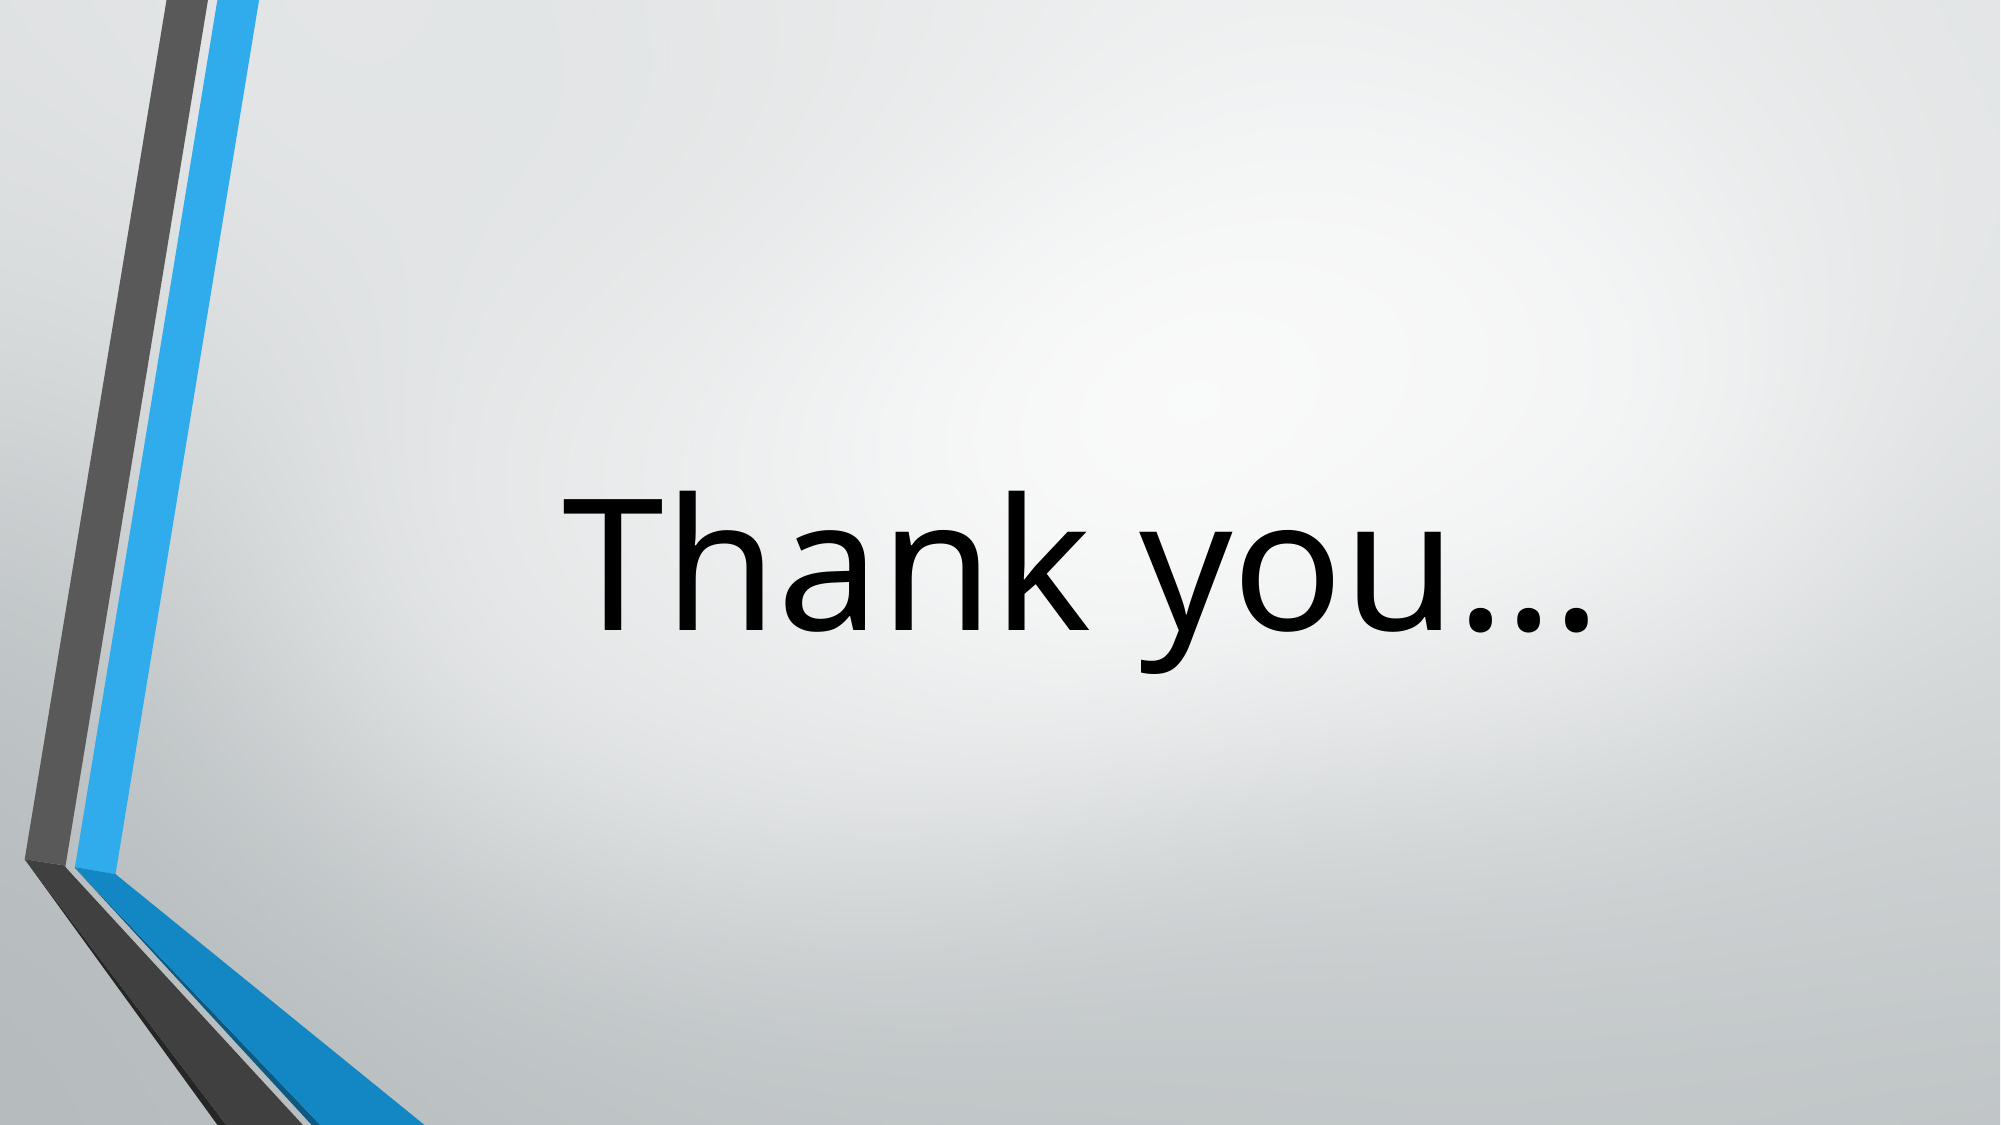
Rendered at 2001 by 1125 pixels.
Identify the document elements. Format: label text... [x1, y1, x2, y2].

title Thank you… [547, 328, 2000, 675]
